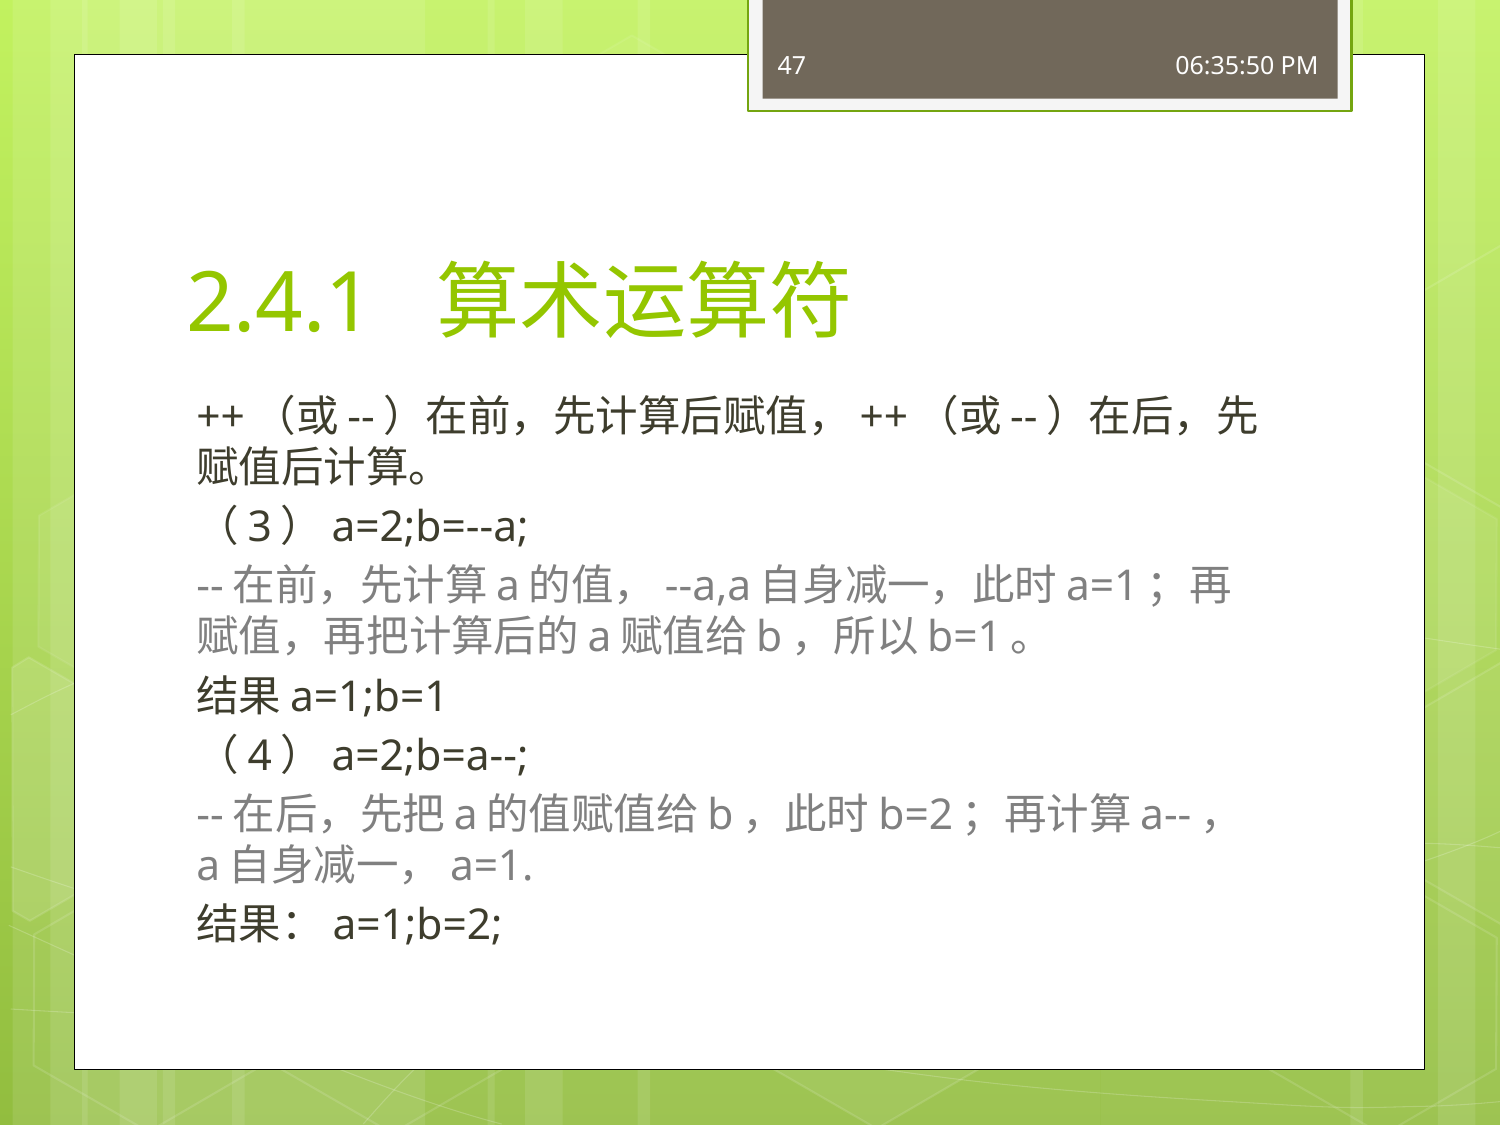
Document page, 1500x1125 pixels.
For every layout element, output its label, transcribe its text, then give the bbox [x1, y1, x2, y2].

slide_number 47 [762, 36, 982, 97]
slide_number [983, 36, 1334, 97]
list ++（或--）在前，先计算后赋值，++（或--）在后，先赋值后计算。 （3）a=2;b=--a; --在前，先计算a的值，--a,a自身减一，此时a=1；再赋值，再把计算后的a赋值给b，所以b=1。 结果a=1;b=1 （4）a=2;b=a--; --在后，先把a的值赋值给b，此时b=2；再计算a--，a自身减一，a=1. 结果：a=1;b=2; [171, 381, 1283, 957]
title 2.4.1 算术运算符 [171, 168, 1324, 357]
